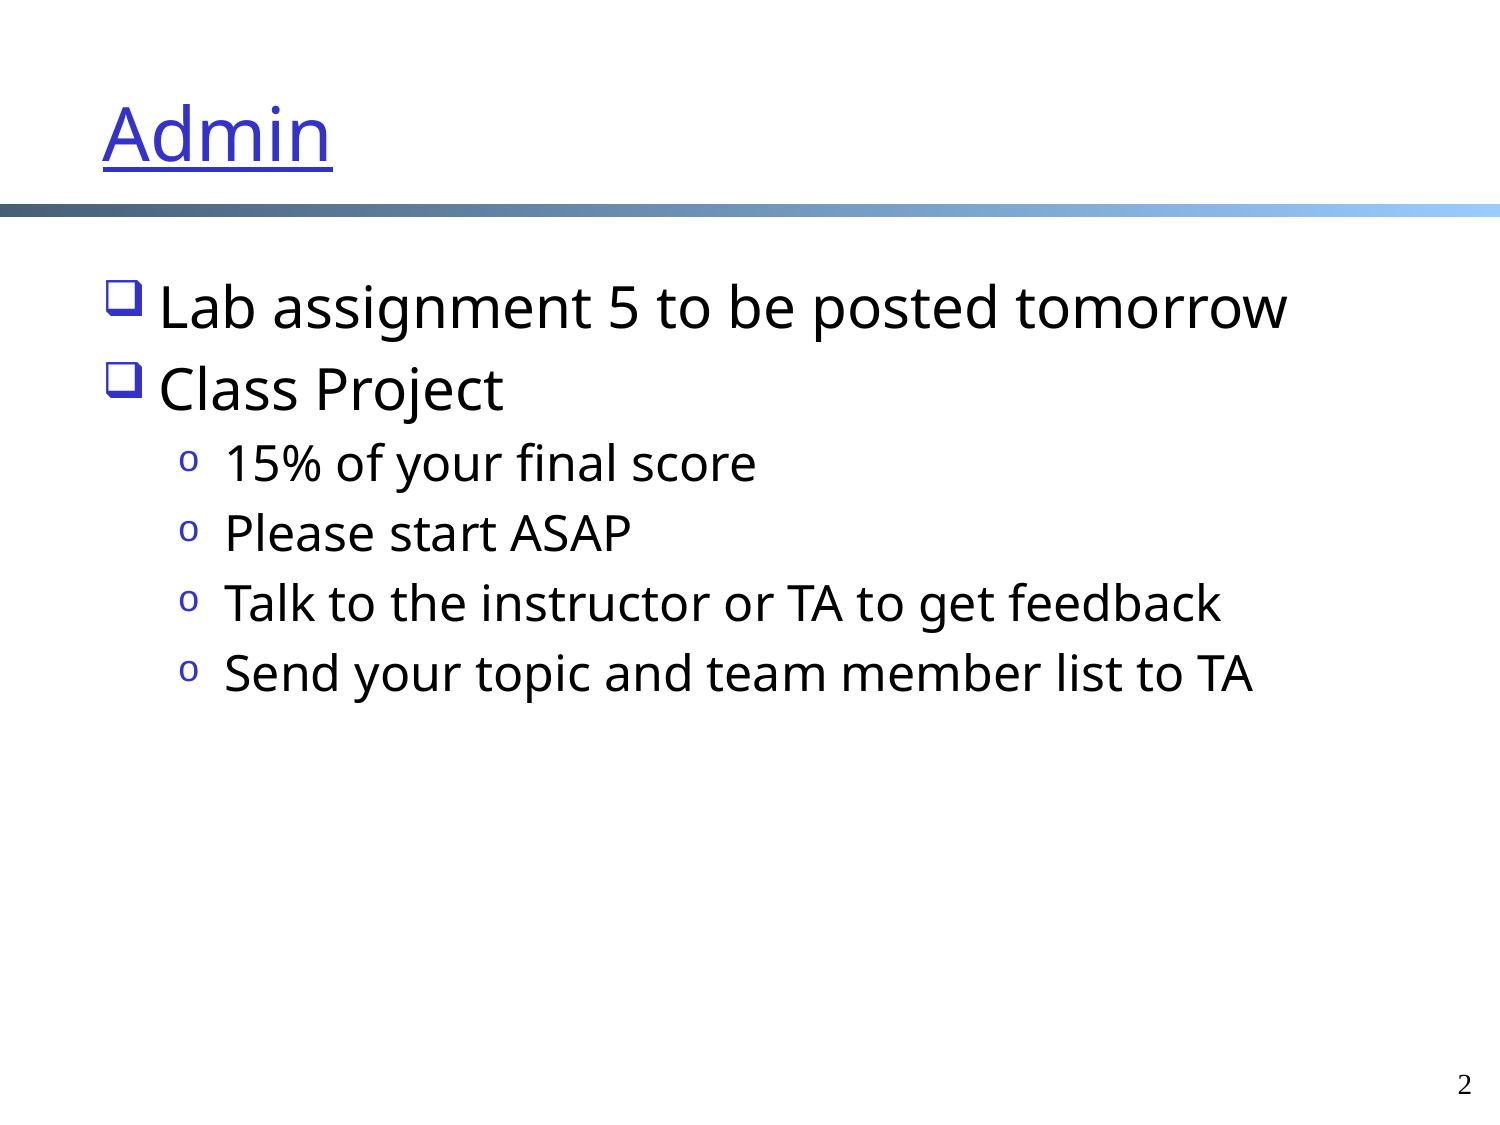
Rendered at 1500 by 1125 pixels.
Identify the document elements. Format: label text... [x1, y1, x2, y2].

slide_number 2 [1418, 1057, 1488, 1115]
text_box [1424, 204, 1428, 217]
title Admin [87, 37, 1404, 225]
list Lab assignment 5 to be posted tomorrow Class Project 15% of your final score Please start ASAP Talk to the instructor or TA to get feedback Send your topic and team member list to TA [87, 262, 1413, 1047]
